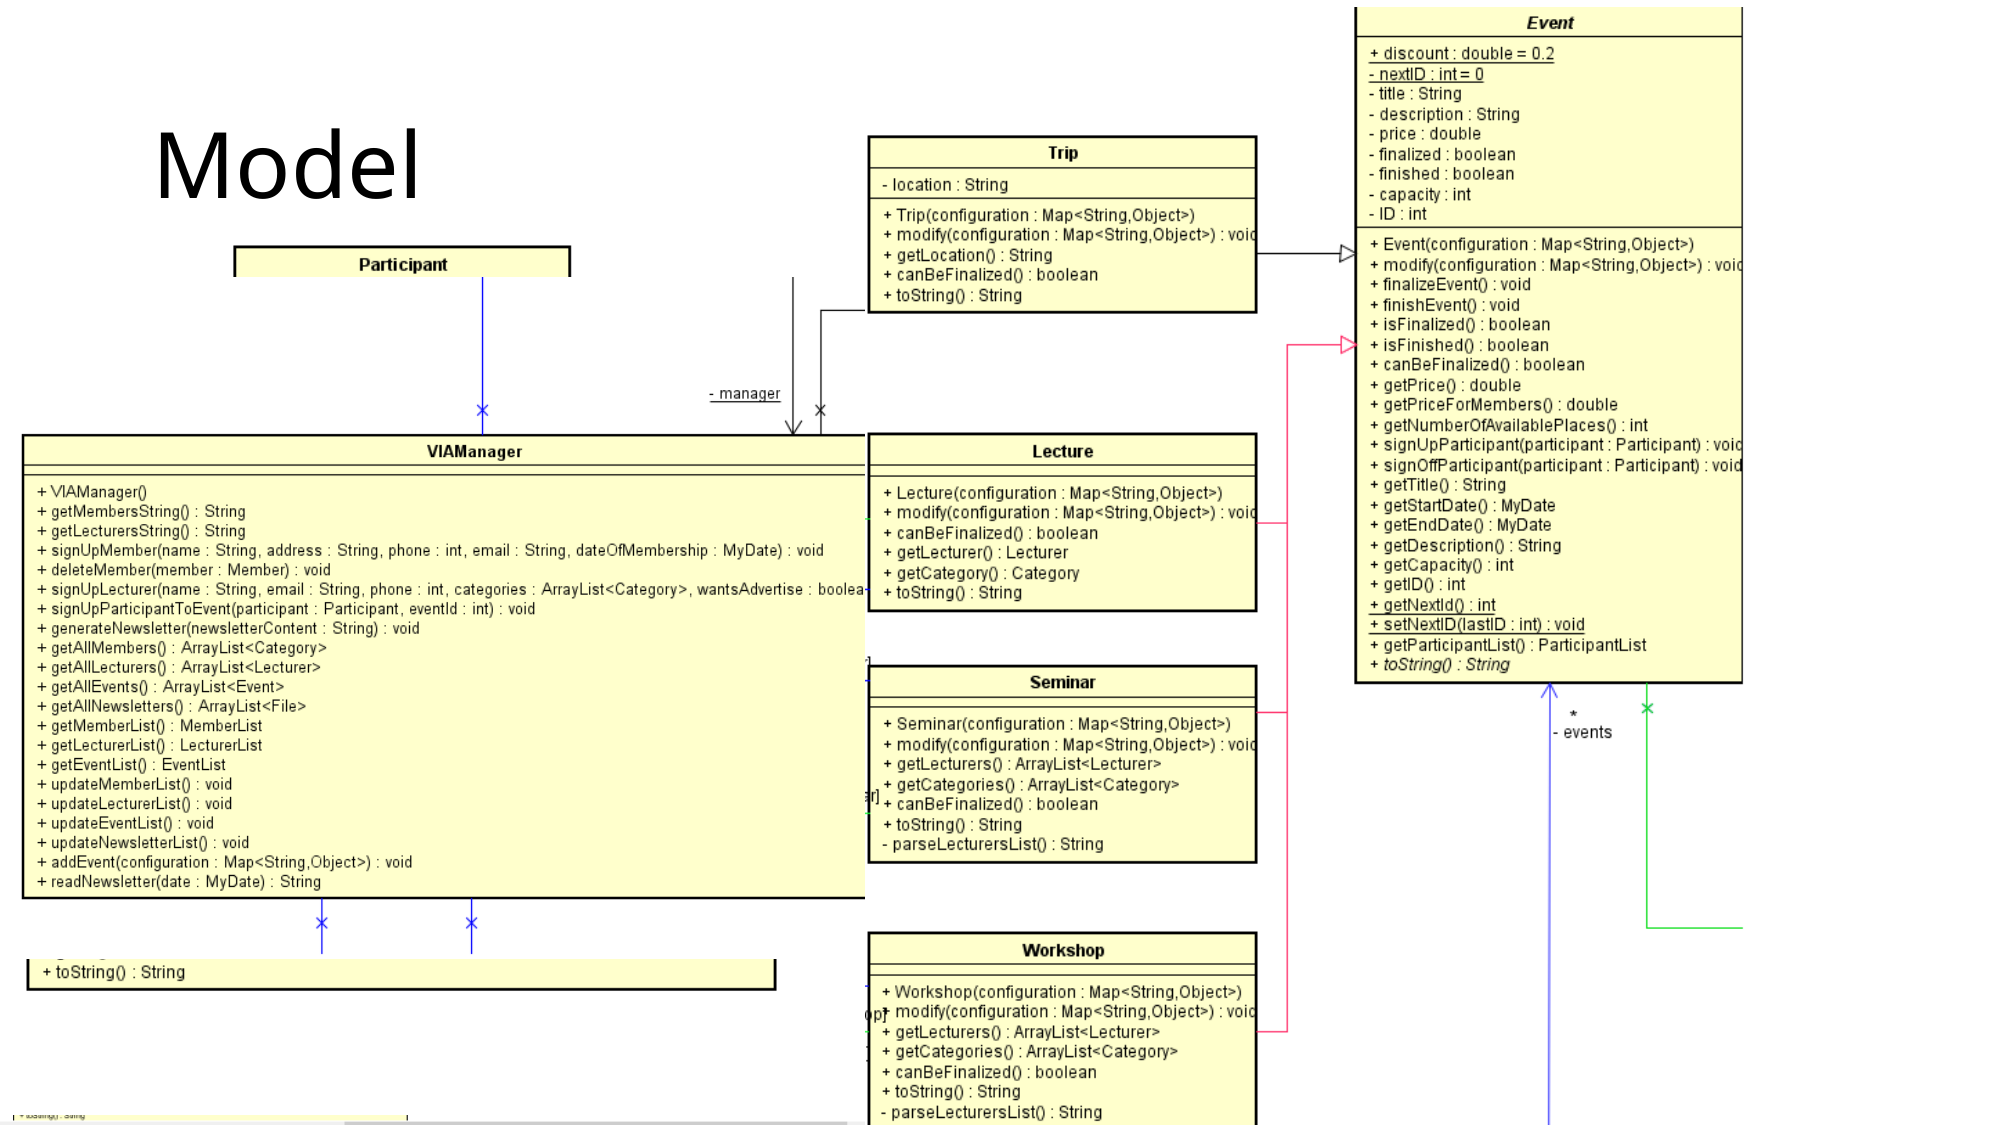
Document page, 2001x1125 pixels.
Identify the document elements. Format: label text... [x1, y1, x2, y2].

picture [0, 7, 2000, 1125]
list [0, 1115, 865, 1125]
title Model [137, 59, 865, 202]
